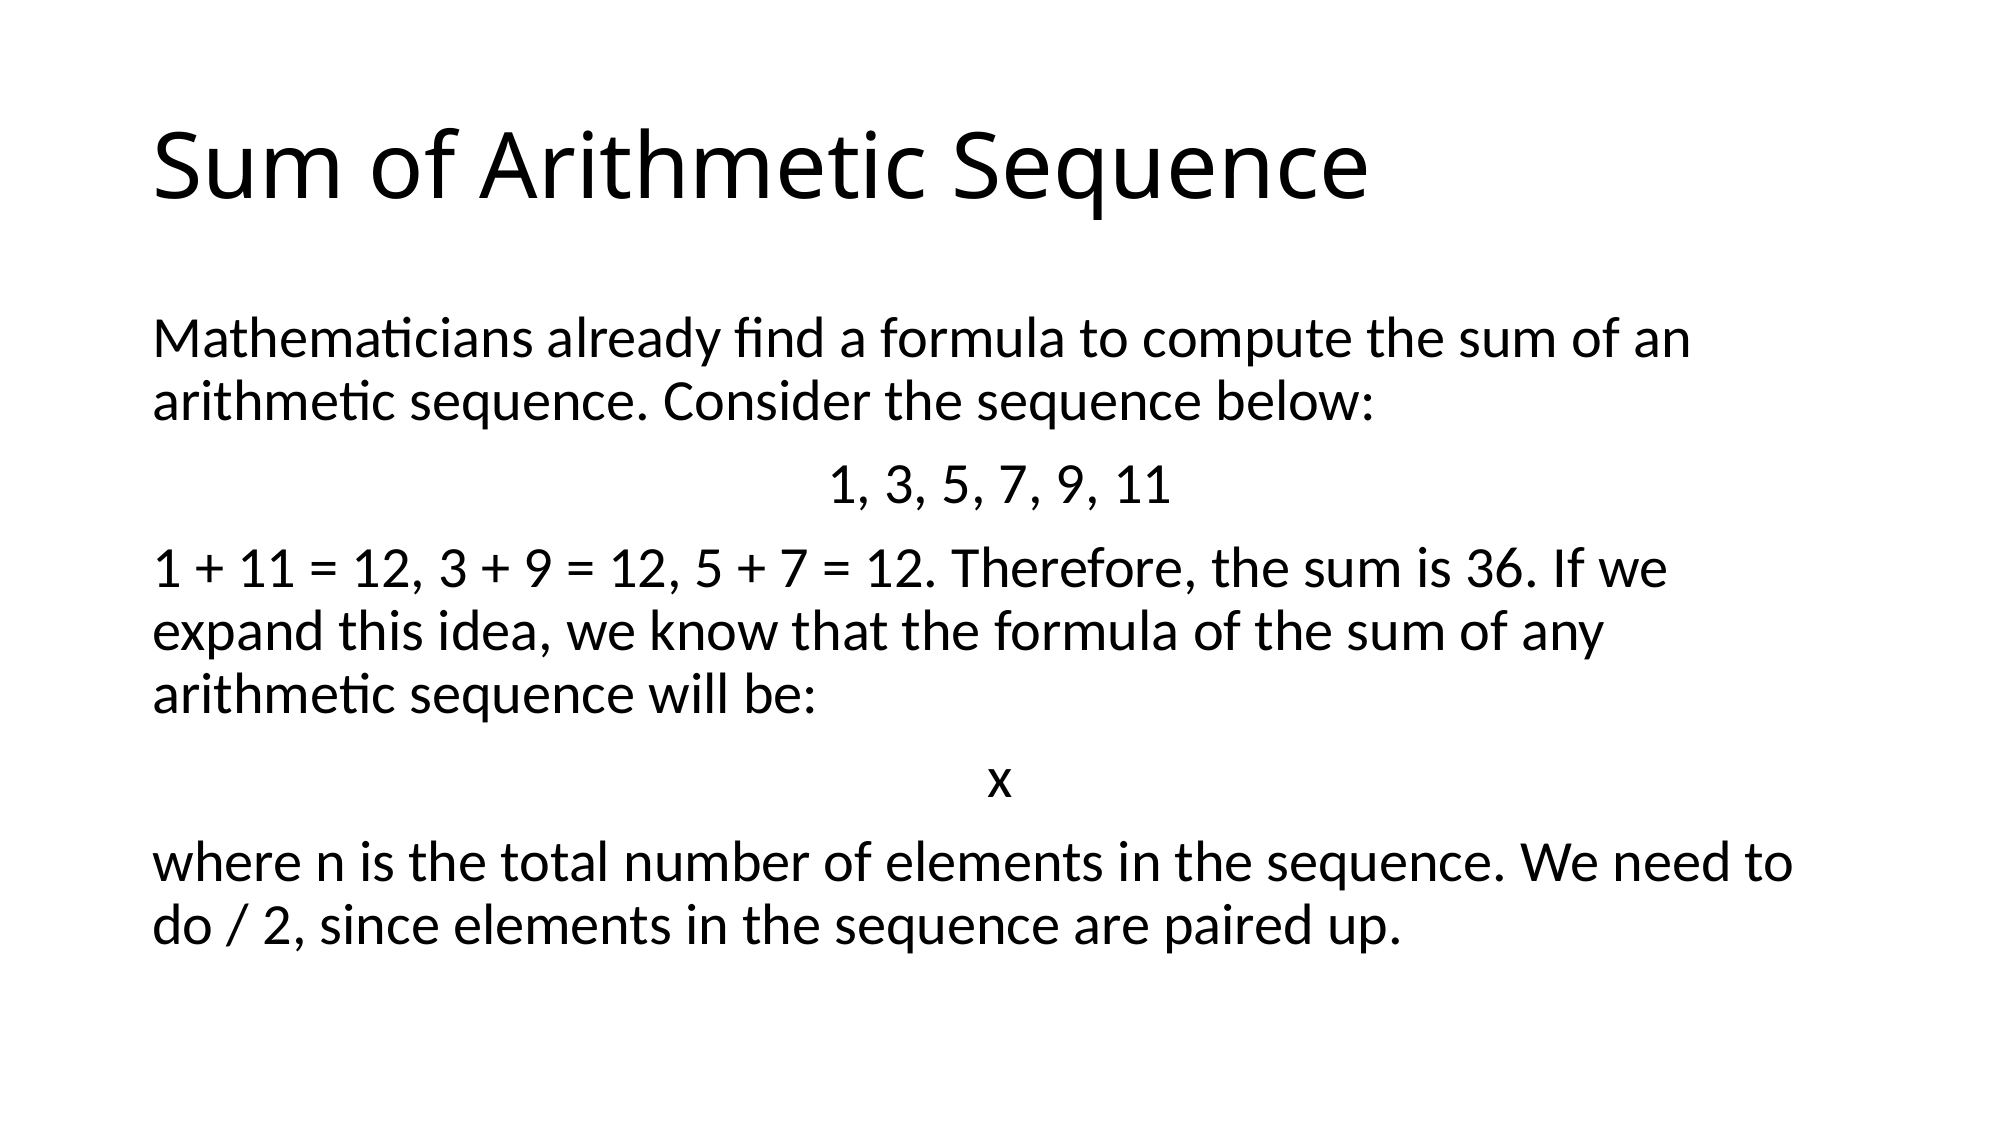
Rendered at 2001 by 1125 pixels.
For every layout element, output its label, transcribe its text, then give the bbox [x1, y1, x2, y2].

title Sum of Arithmetic Sequence [137, 59, 1863, 278]
